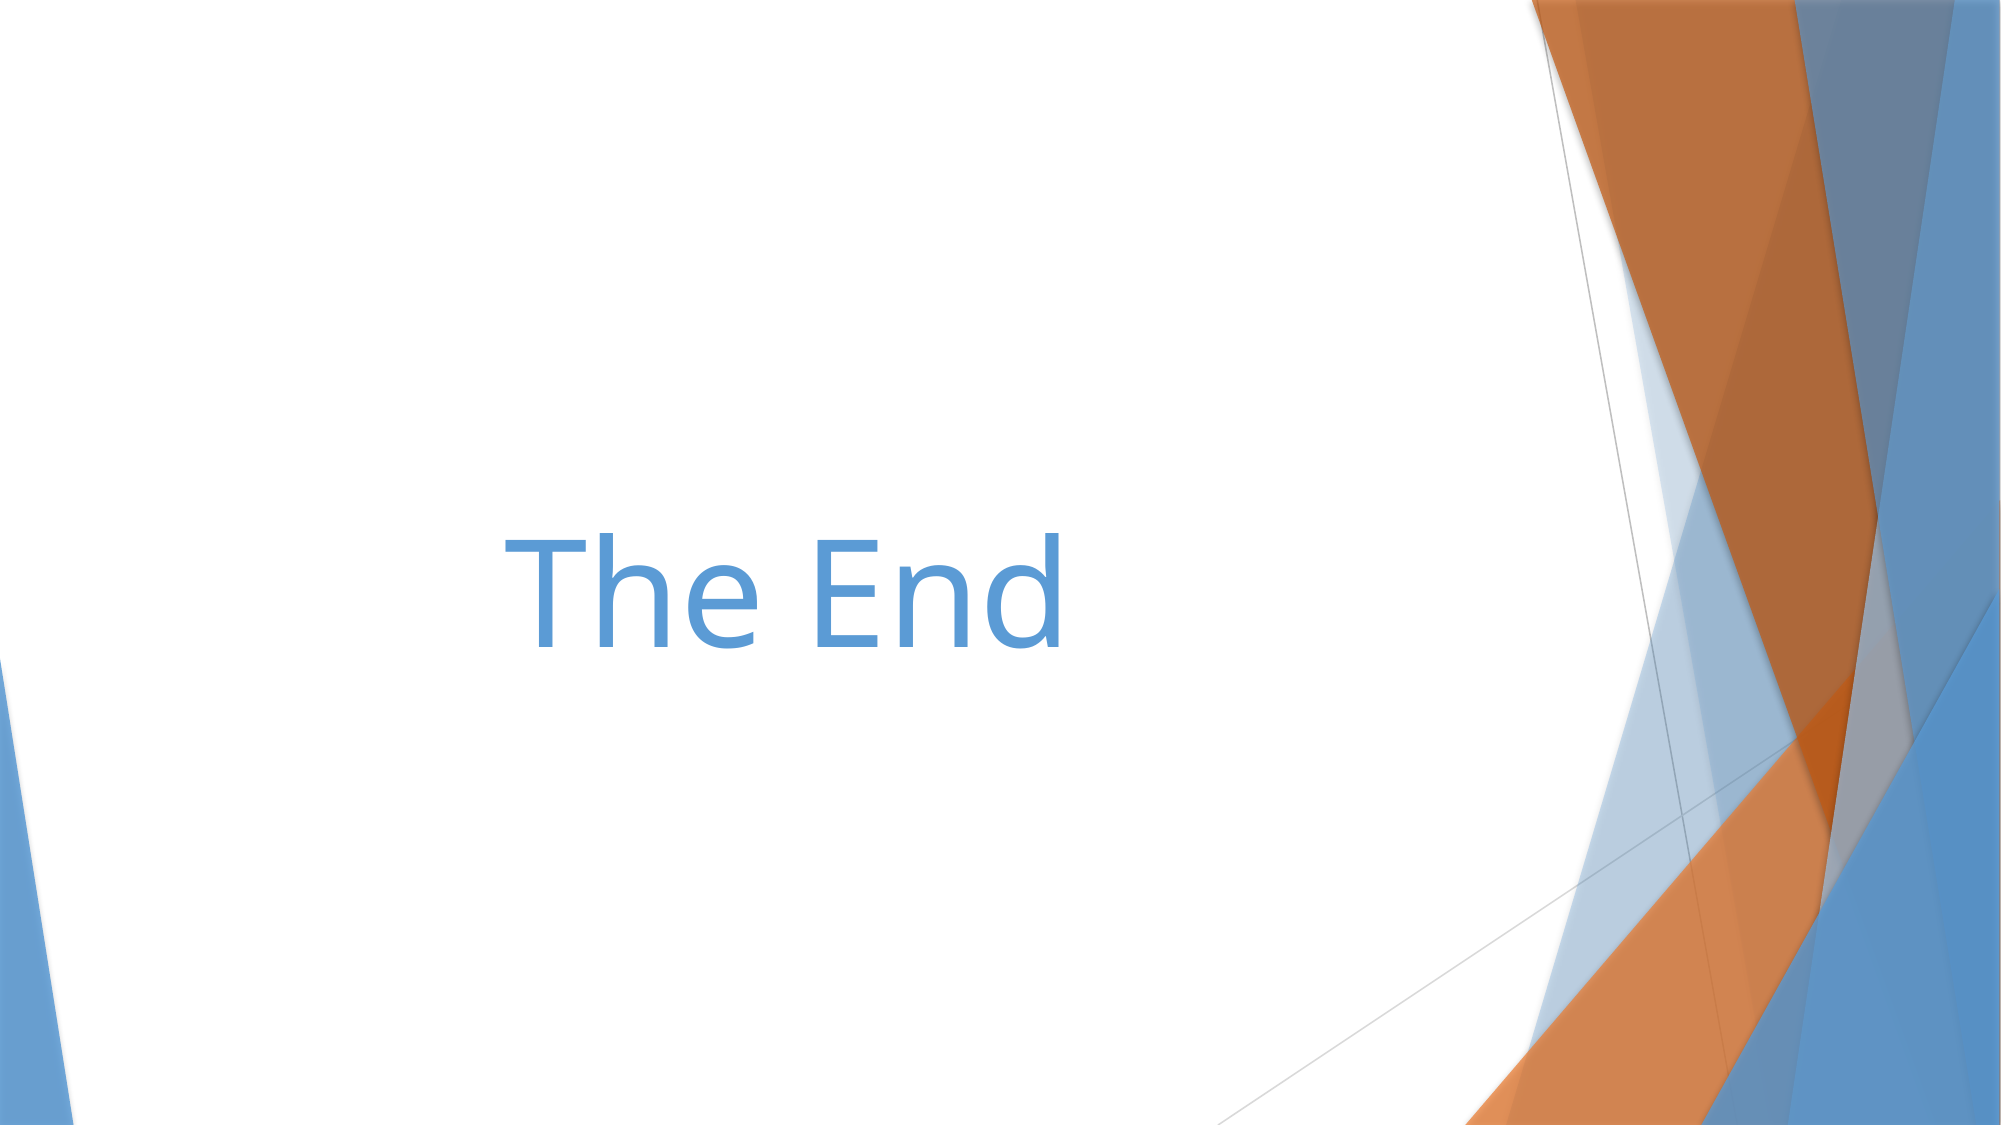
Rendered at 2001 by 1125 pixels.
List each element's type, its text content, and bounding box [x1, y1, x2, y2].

title The End [489, 490, 1154, 662]
